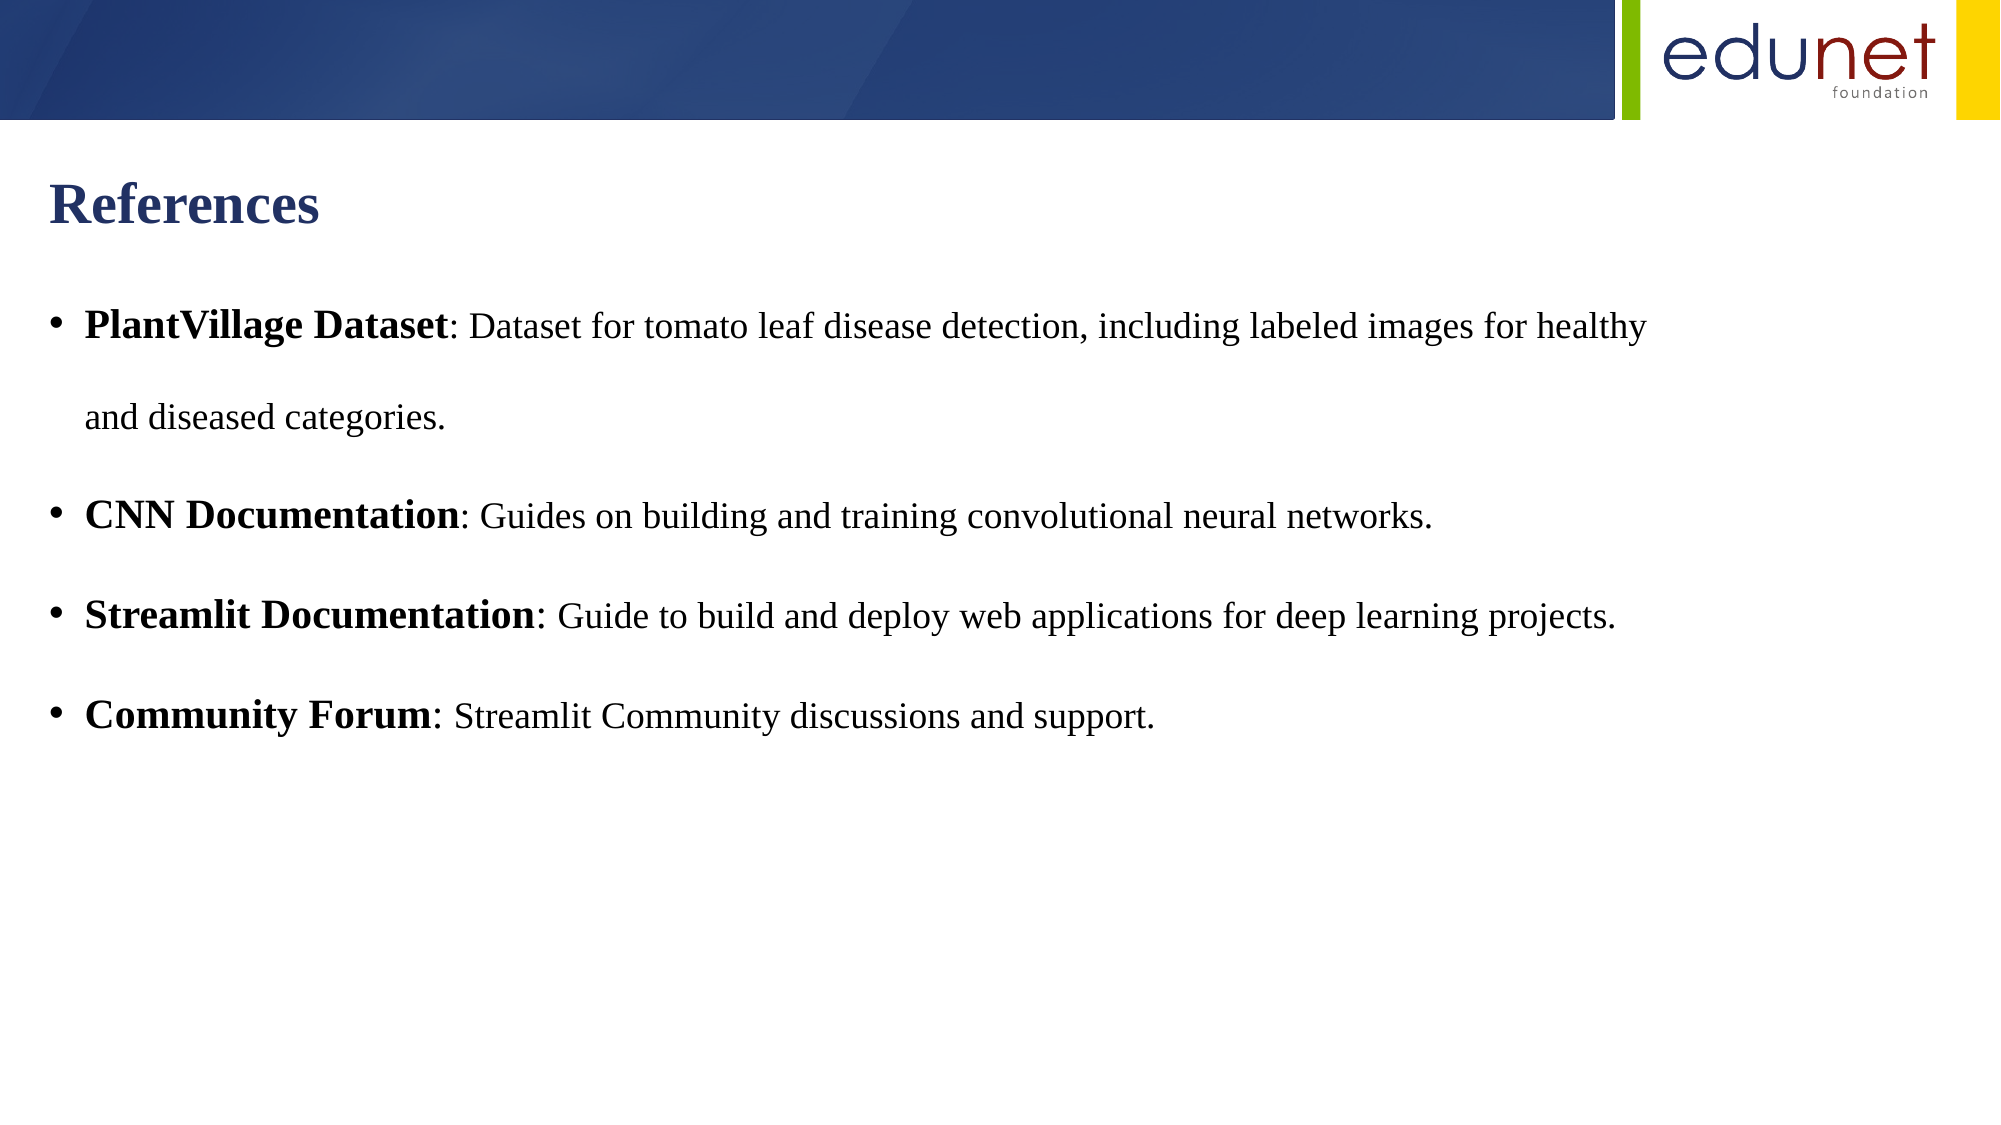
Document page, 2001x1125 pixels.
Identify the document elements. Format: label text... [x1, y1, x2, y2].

picture [1652, 12, 1948, 108]
text_box PlantVillage Dataset: Dataset for tomato leaf disease detection, including labeled images for healthy and diseased categories. CNN Documentation: Guides on building and training convolutional neural networks. Streamlit Documentation: Guide to build and deploy web applications for deep learning projects. Community Forum: Streamlit Community discussions and support. [34, 239, 1718, 745]
text_box References [34, 157, 1004, 239]
